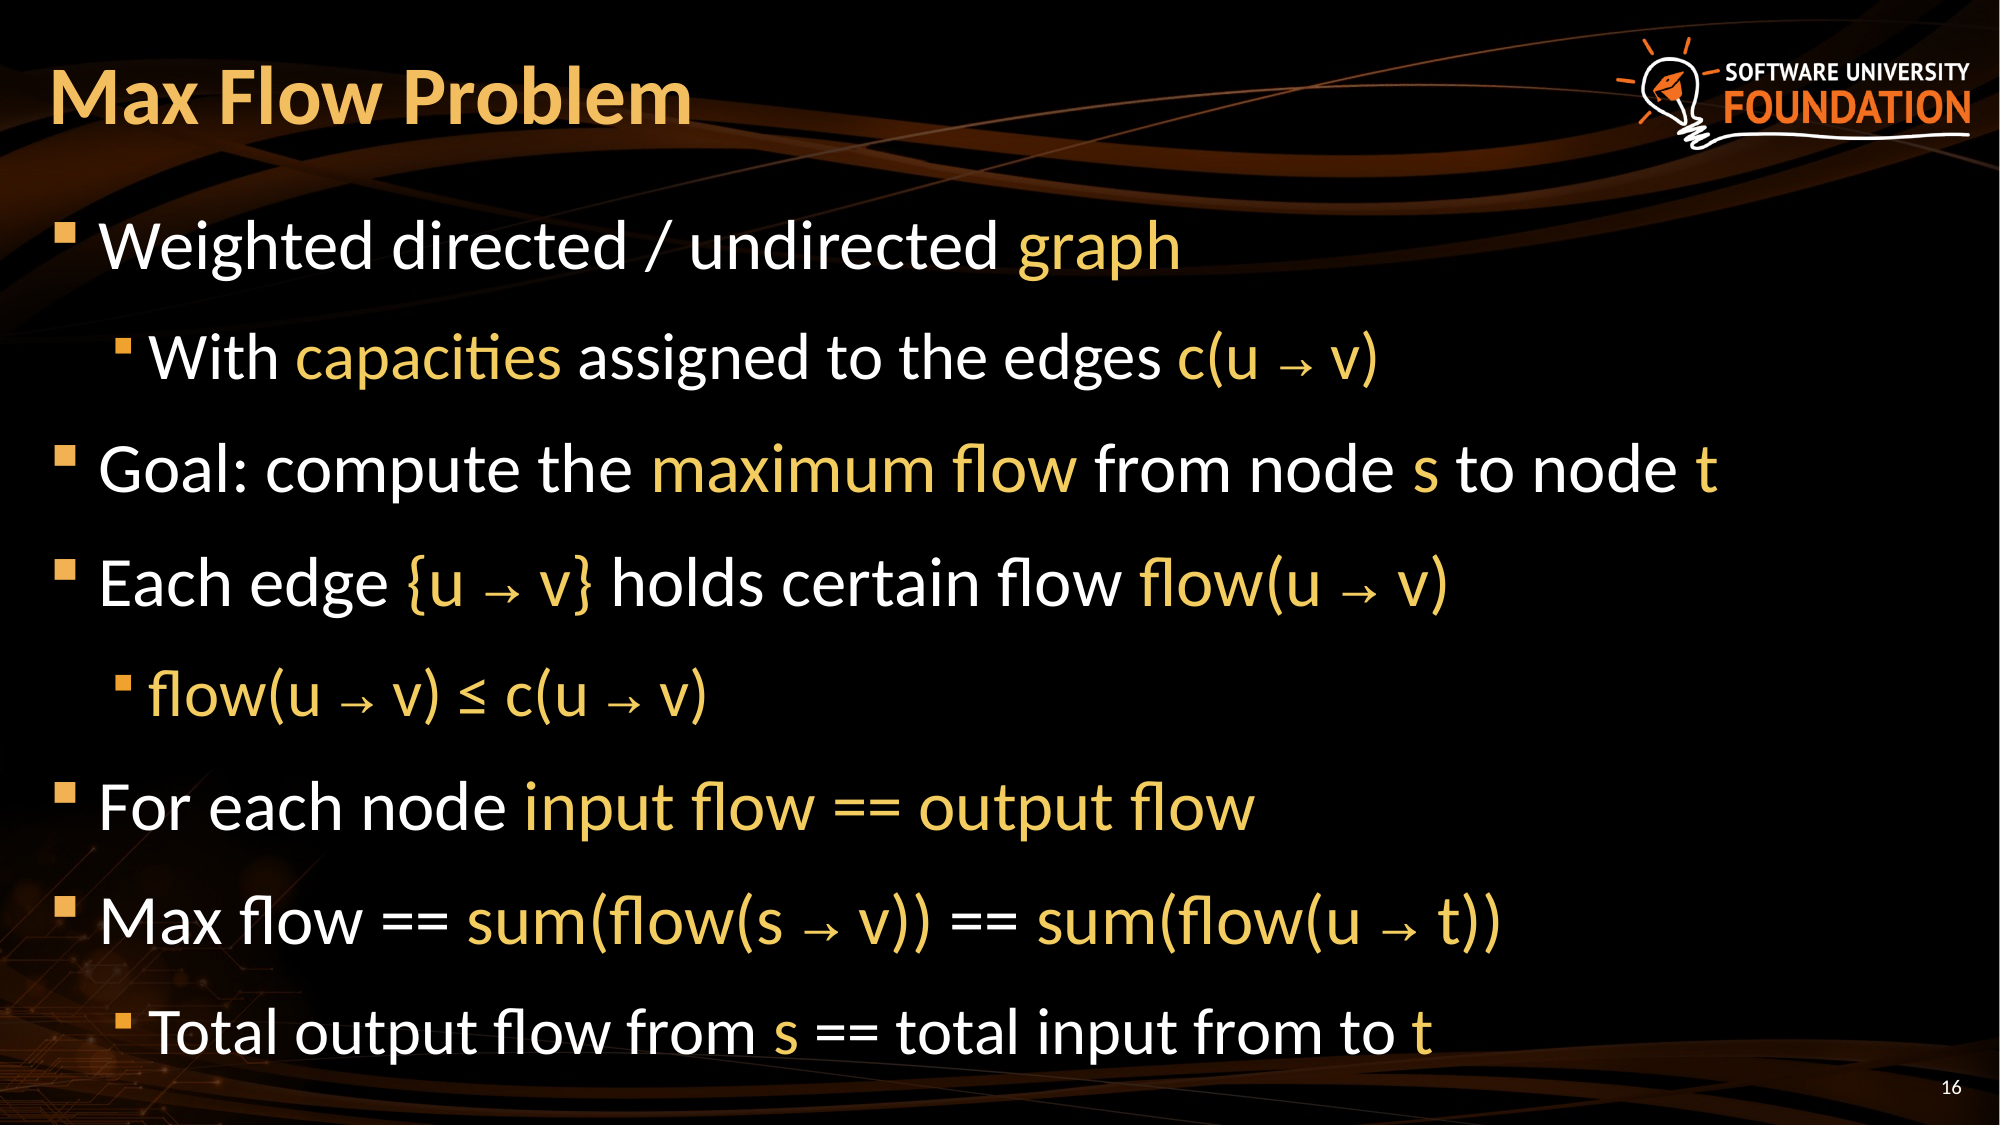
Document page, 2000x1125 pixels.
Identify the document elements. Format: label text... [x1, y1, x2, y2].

title Max Flow Problem [30, 6, 1602, 189]
list Weighted directed / undirected graph With capacities assigned to the edges c(u → v) Goal: compute the maximum flow from node s to node t Each edge {u → v} holds certain flow flow(u → v) flow(u → v) ≤ c(u → v) For each node input flow == output flow Max flow == sum(flow(s → v)) == sum(flow(u → t)) Total output flow from s == total input from to t [31, 188, 1968, 1103]
picture [0, 0, 2000, 1125]
